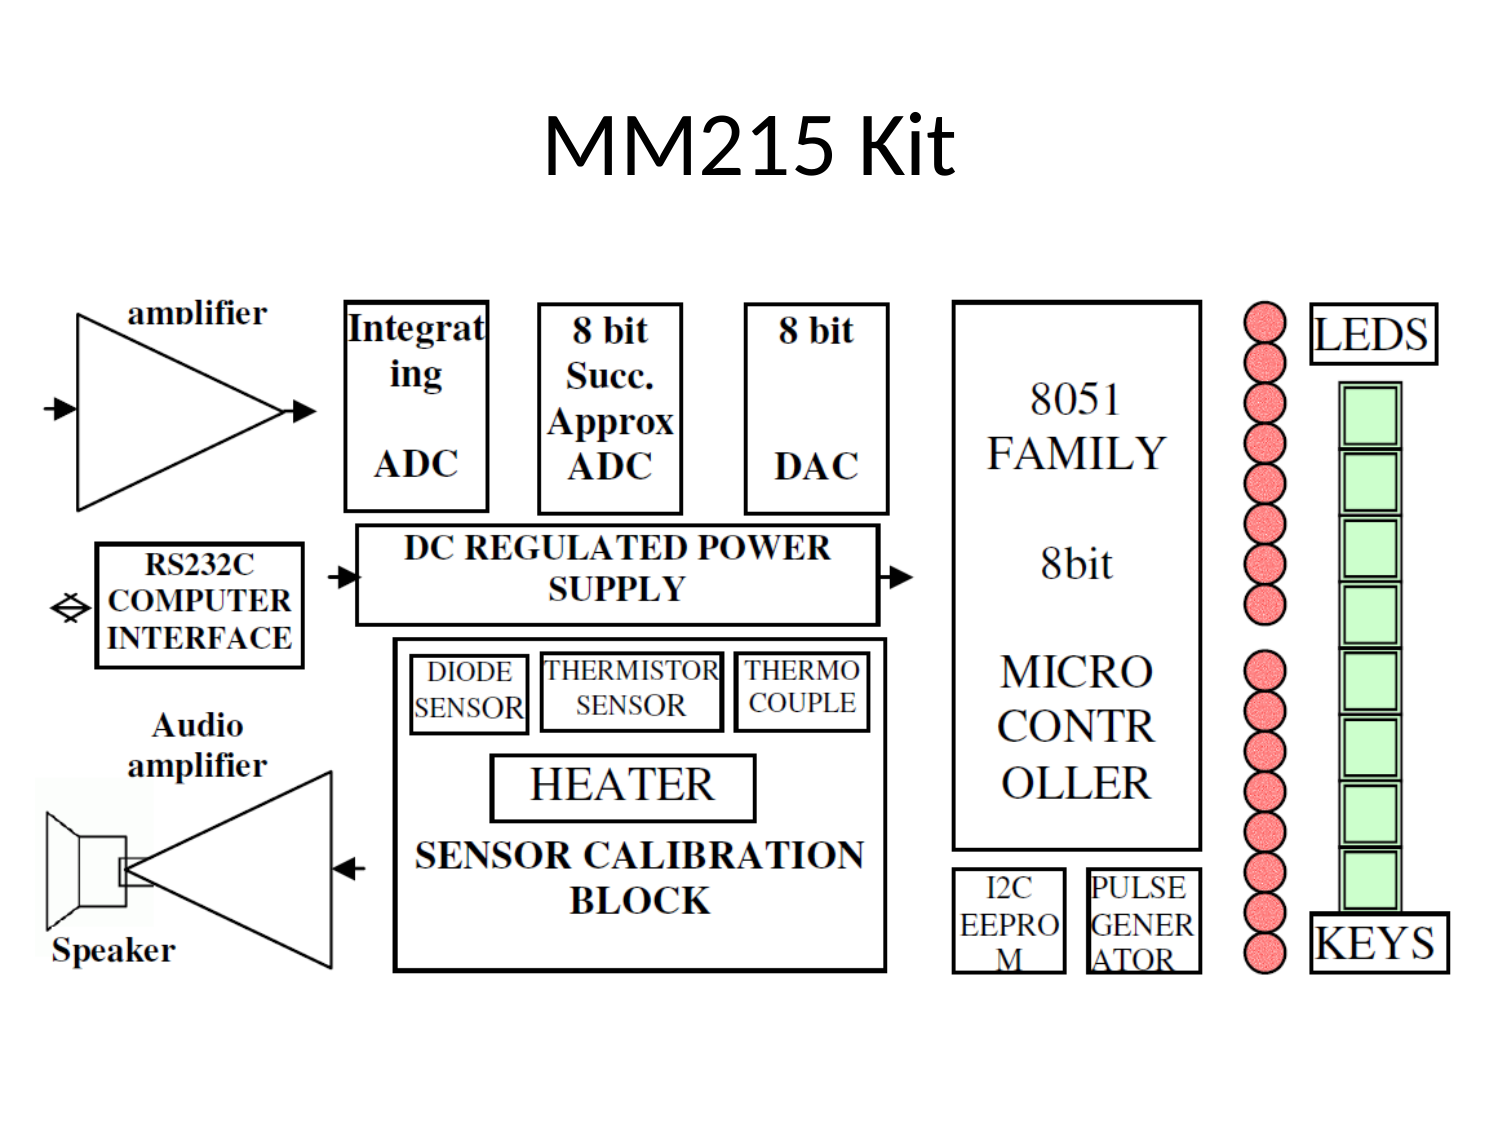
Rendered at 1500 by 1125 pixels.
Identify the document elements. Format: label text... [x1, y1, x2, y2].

picture [35, 287, 1471, 985]
title MM215 Kit [75, 45, 1425, 233]
